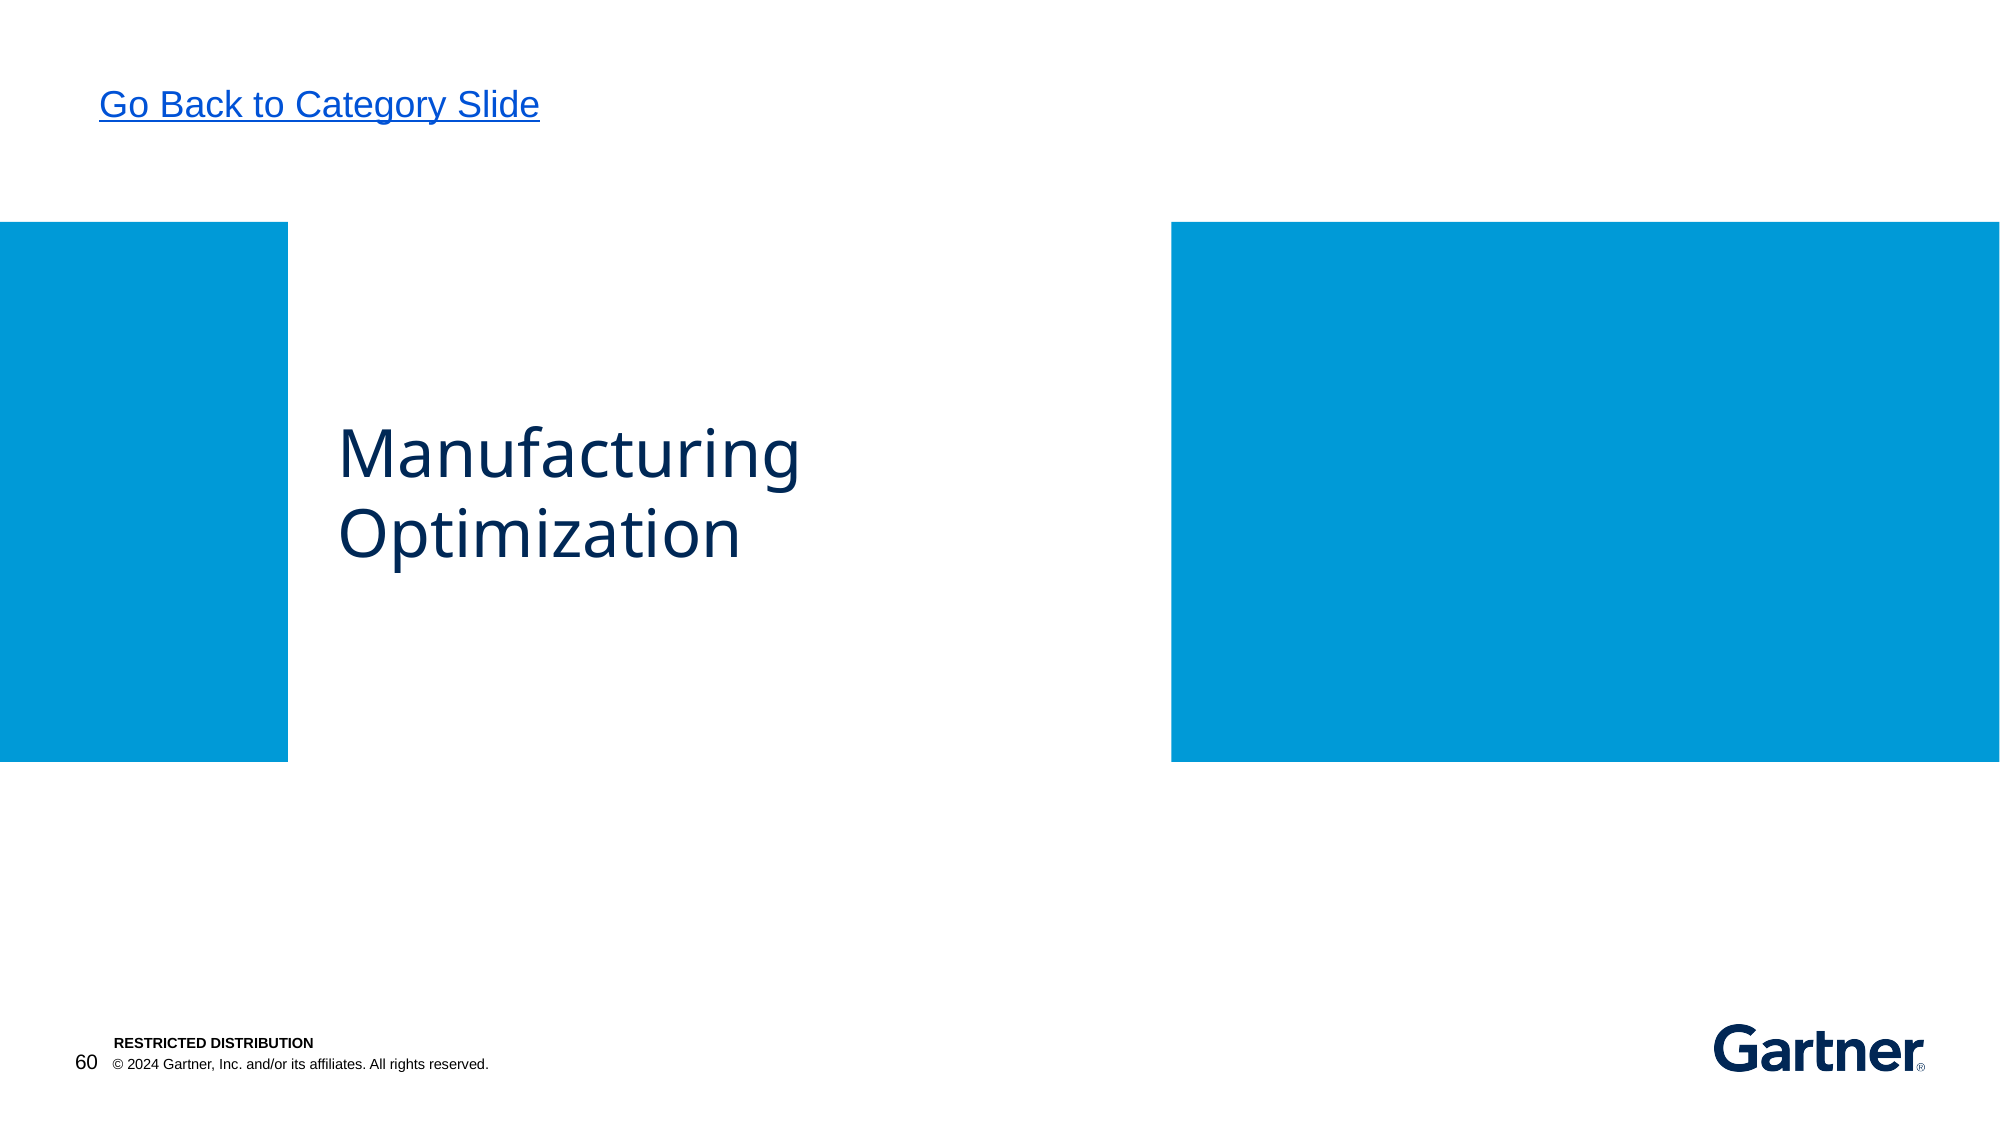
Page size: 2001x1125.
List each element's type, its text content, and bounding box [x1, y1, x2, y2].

title Manufacturing Optimization [337, 250, 1143, 732]
text_box Go Back to Category Slide [99, 72, 541, 133]
picture [1714, 1024, 1925, 1072]
